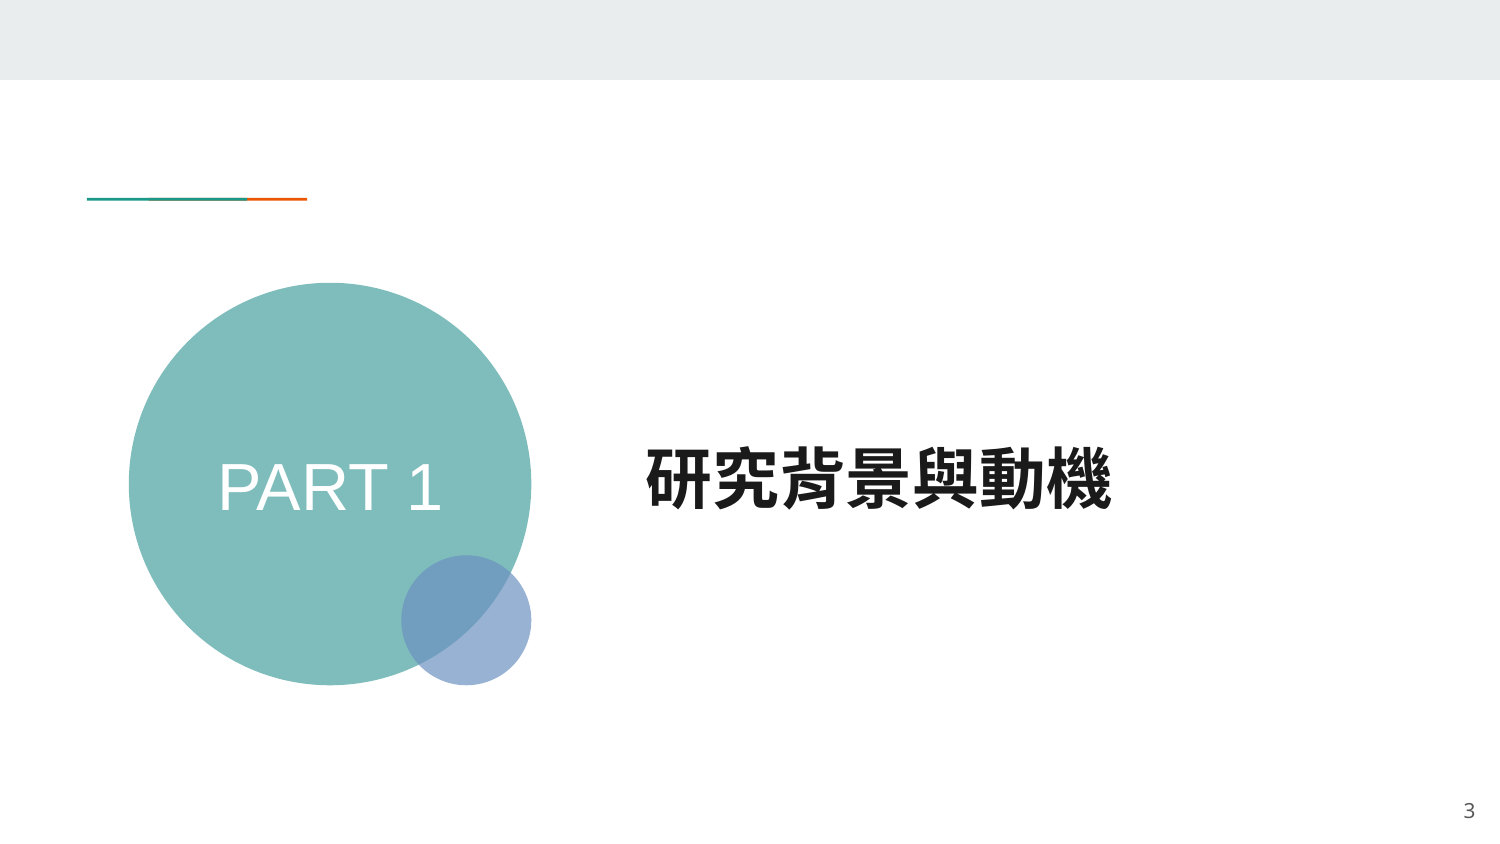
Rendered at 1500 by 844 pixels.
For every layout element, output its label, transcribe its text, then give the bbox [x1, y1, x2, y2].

title 研究背景與動機 [630, 421, 1177, 552]
text_box PART 1 [126, 280, 534, 688]
text_box [399, 553, 534, 688]
slide_number 3 [1400, 779, 1491, 844]
